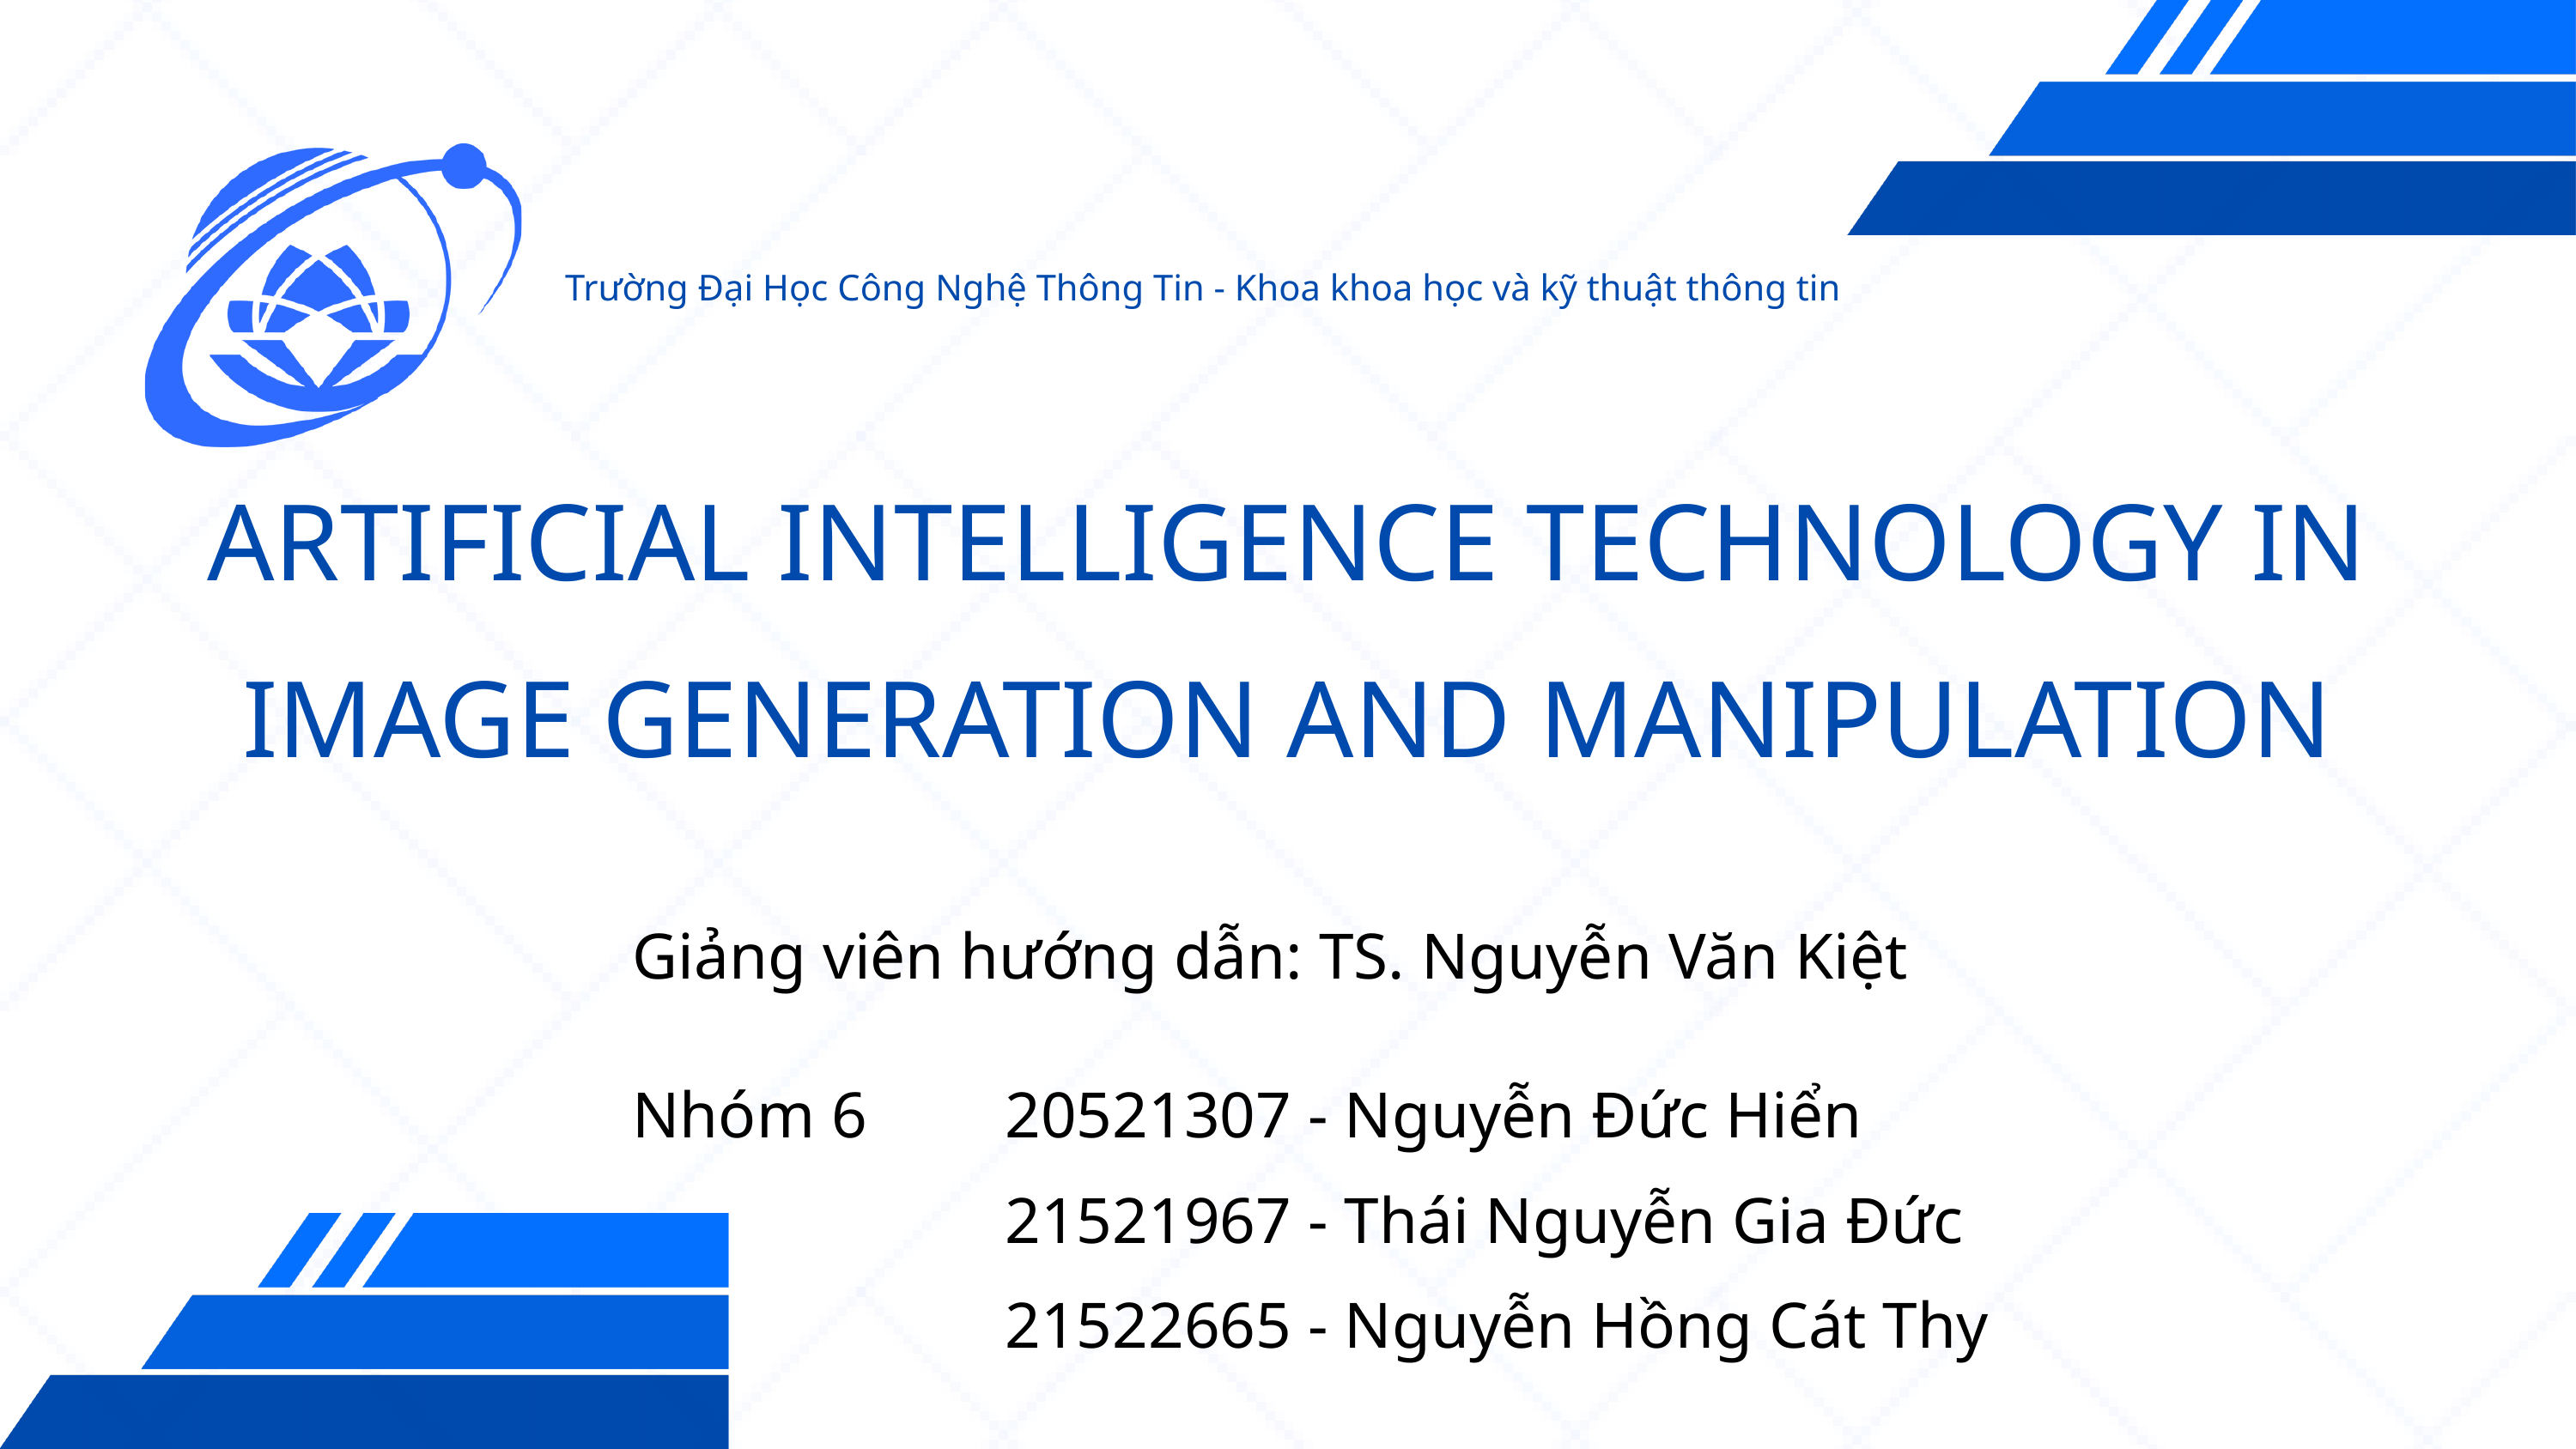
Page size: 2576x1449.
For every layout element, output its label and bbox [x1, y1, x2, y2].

text_box [0, 0, 2576, 1449]
